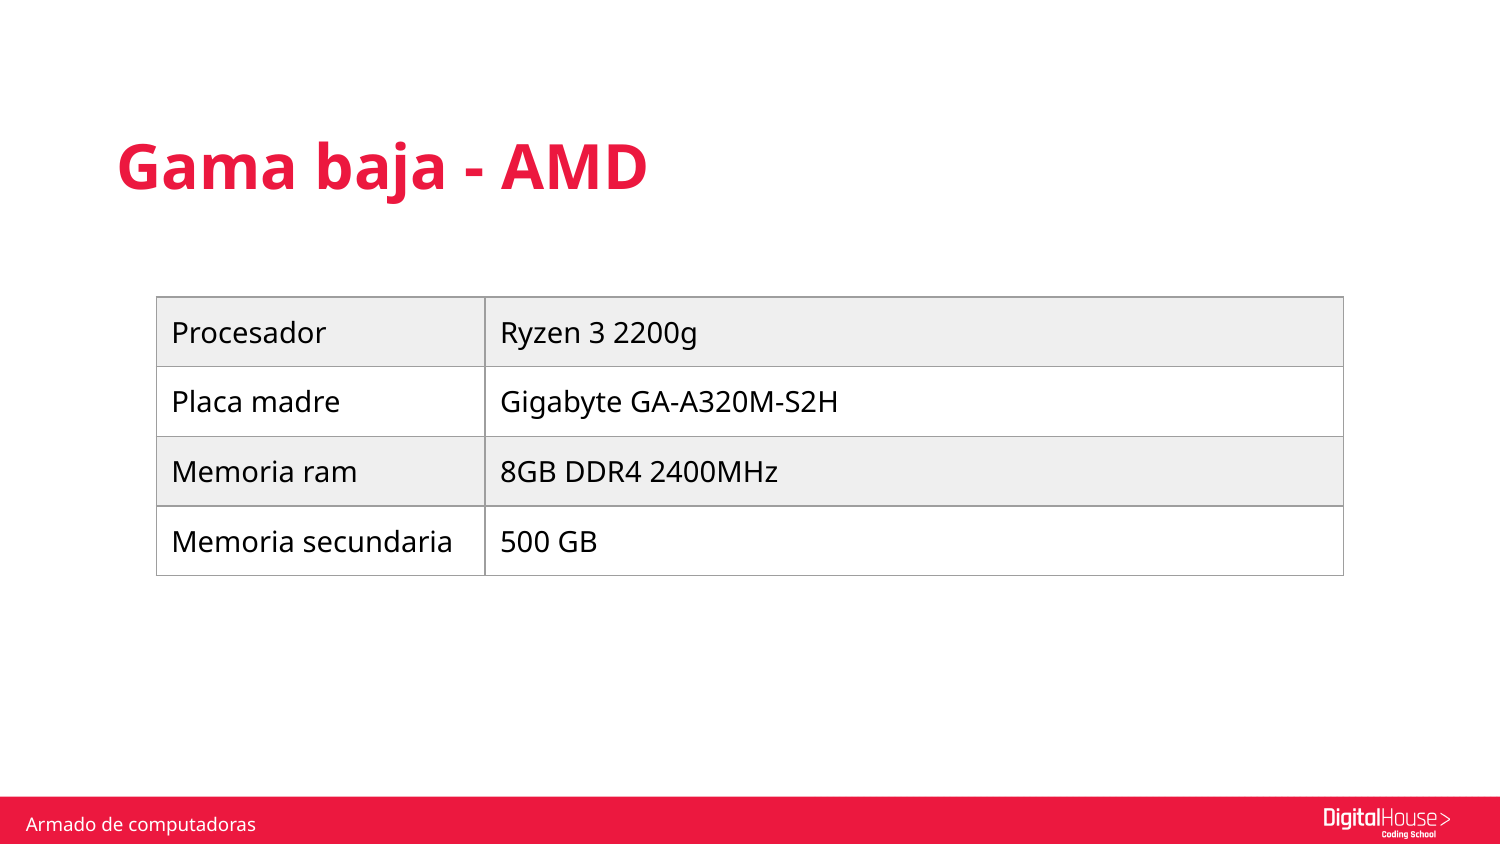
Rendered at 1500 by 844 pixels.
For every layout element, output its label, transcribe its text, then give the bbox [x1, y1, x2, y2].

table_cell 8GB DDR4 2400MHz [486, 437, 1343, 505]
text_box Gama baja - AMD [102, 99, 1363, 240]
table_header Procesador [157, 298, 484, 366]
table_cell Memoria ram [157, 437, 484, 505]
table_cell Memoria secundaria [157, 507, 484, 575]
table_header Ryzen 3 2200g [486, 298, 1343, 366]
table_cell 500 GB [486, 507, 1343, 575]
table_cell Placa madre [157, 367, 484, 436]
picture [1324, 808, 1450, 839]
table_cell Gigabyte GA-A320M-S2H [486, 367, 1343, 436]
